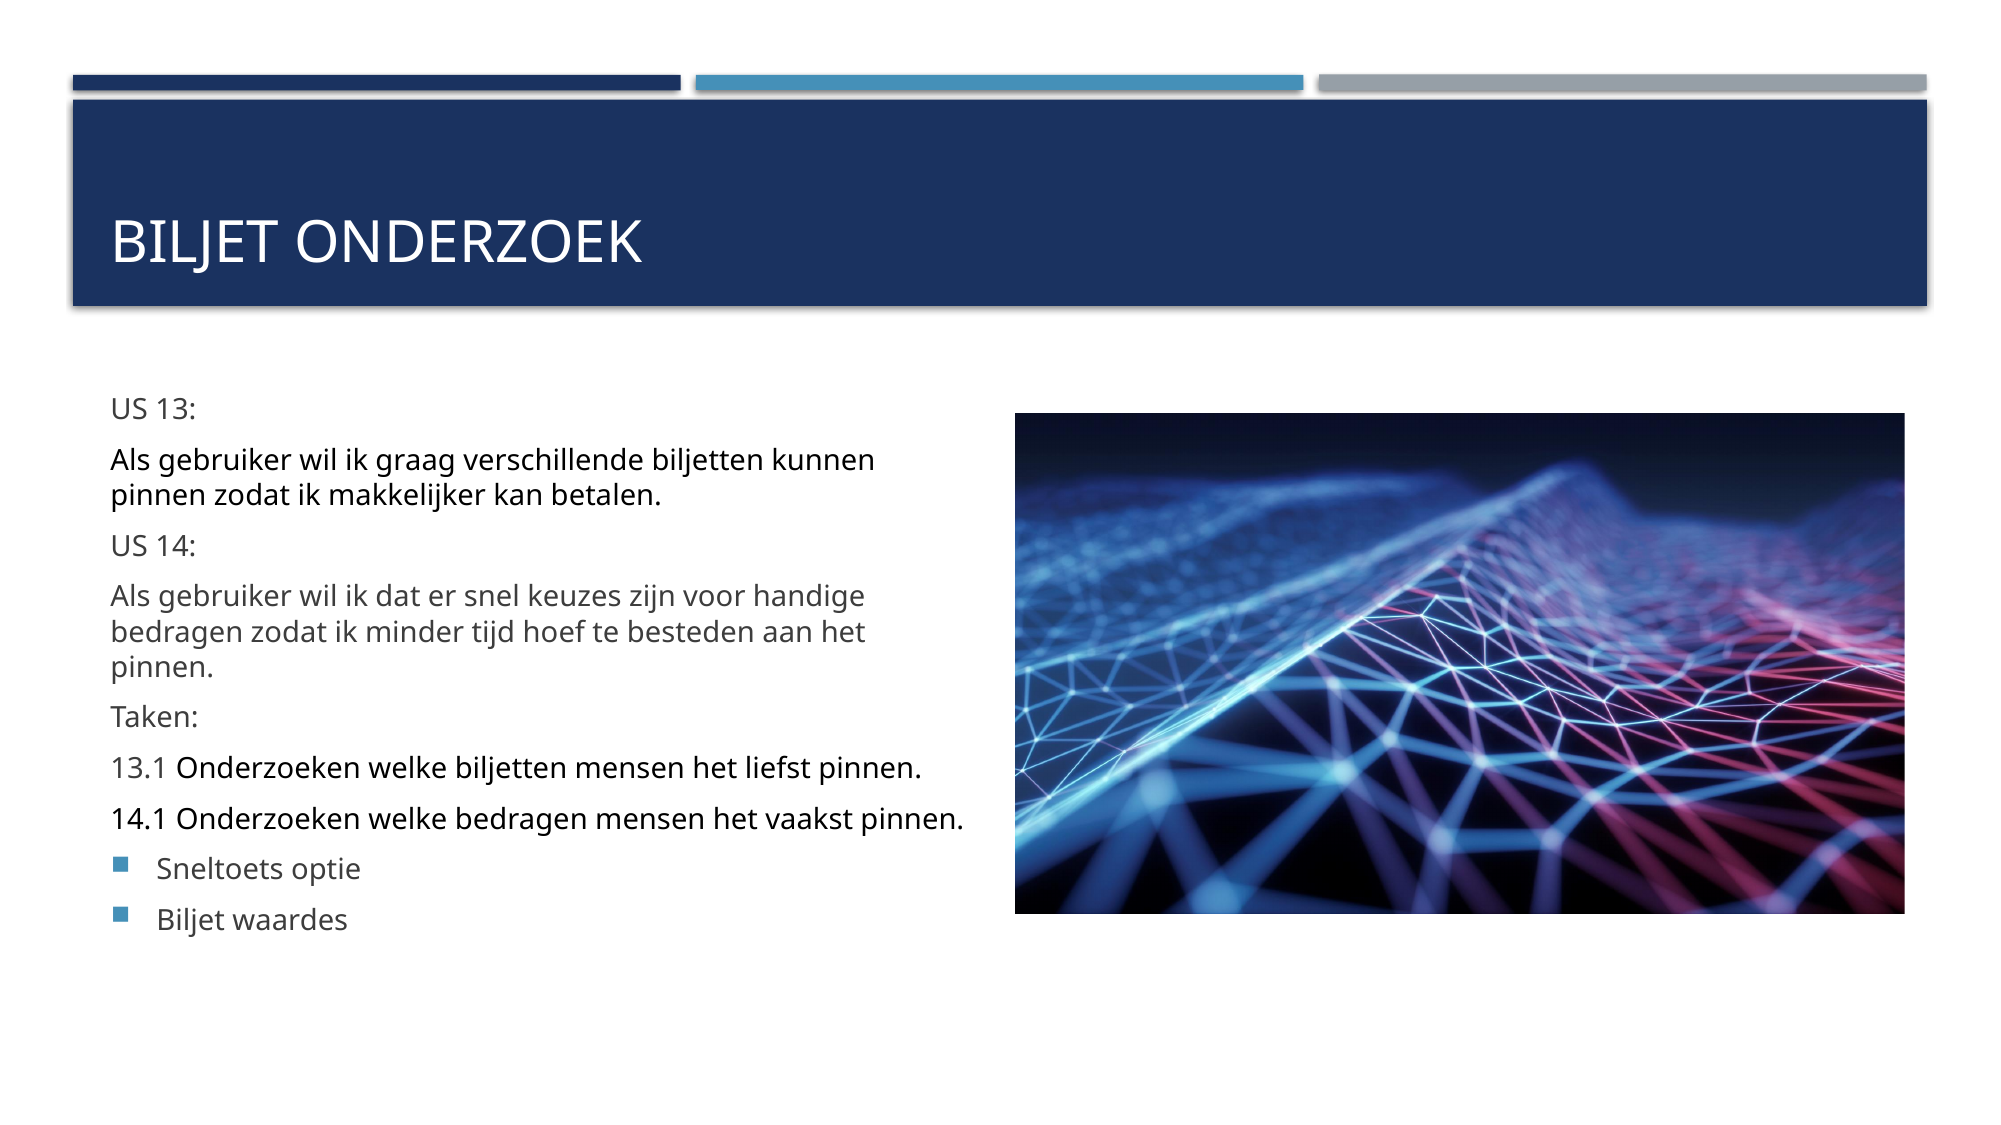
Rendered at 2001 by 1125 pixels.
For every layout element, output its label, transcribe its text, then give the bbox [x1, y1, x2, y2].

list US 13: Als gebruiker wil ik graag verschillende biljetten kunnen pinnen zodat ik makkelijker kan betalen. US 14: Als gebruiker wil ik dat er snel keuzes zijn voor handige bedragen zodat ik minder tijd hoef te besteden aan het pinnen. Taken: 13.1 Onderzoeken welke biljetten mensen het liefst pinnen. 14.1 Onderzoeken welke bedragen mensen het vaakst pinnen. Sneltoets optie Biljet waardes [95, 365, 985, 962]
title Biljet onderzoek [95, 119, 1905, 282]
picture [1014, 412, 1906, 915]
